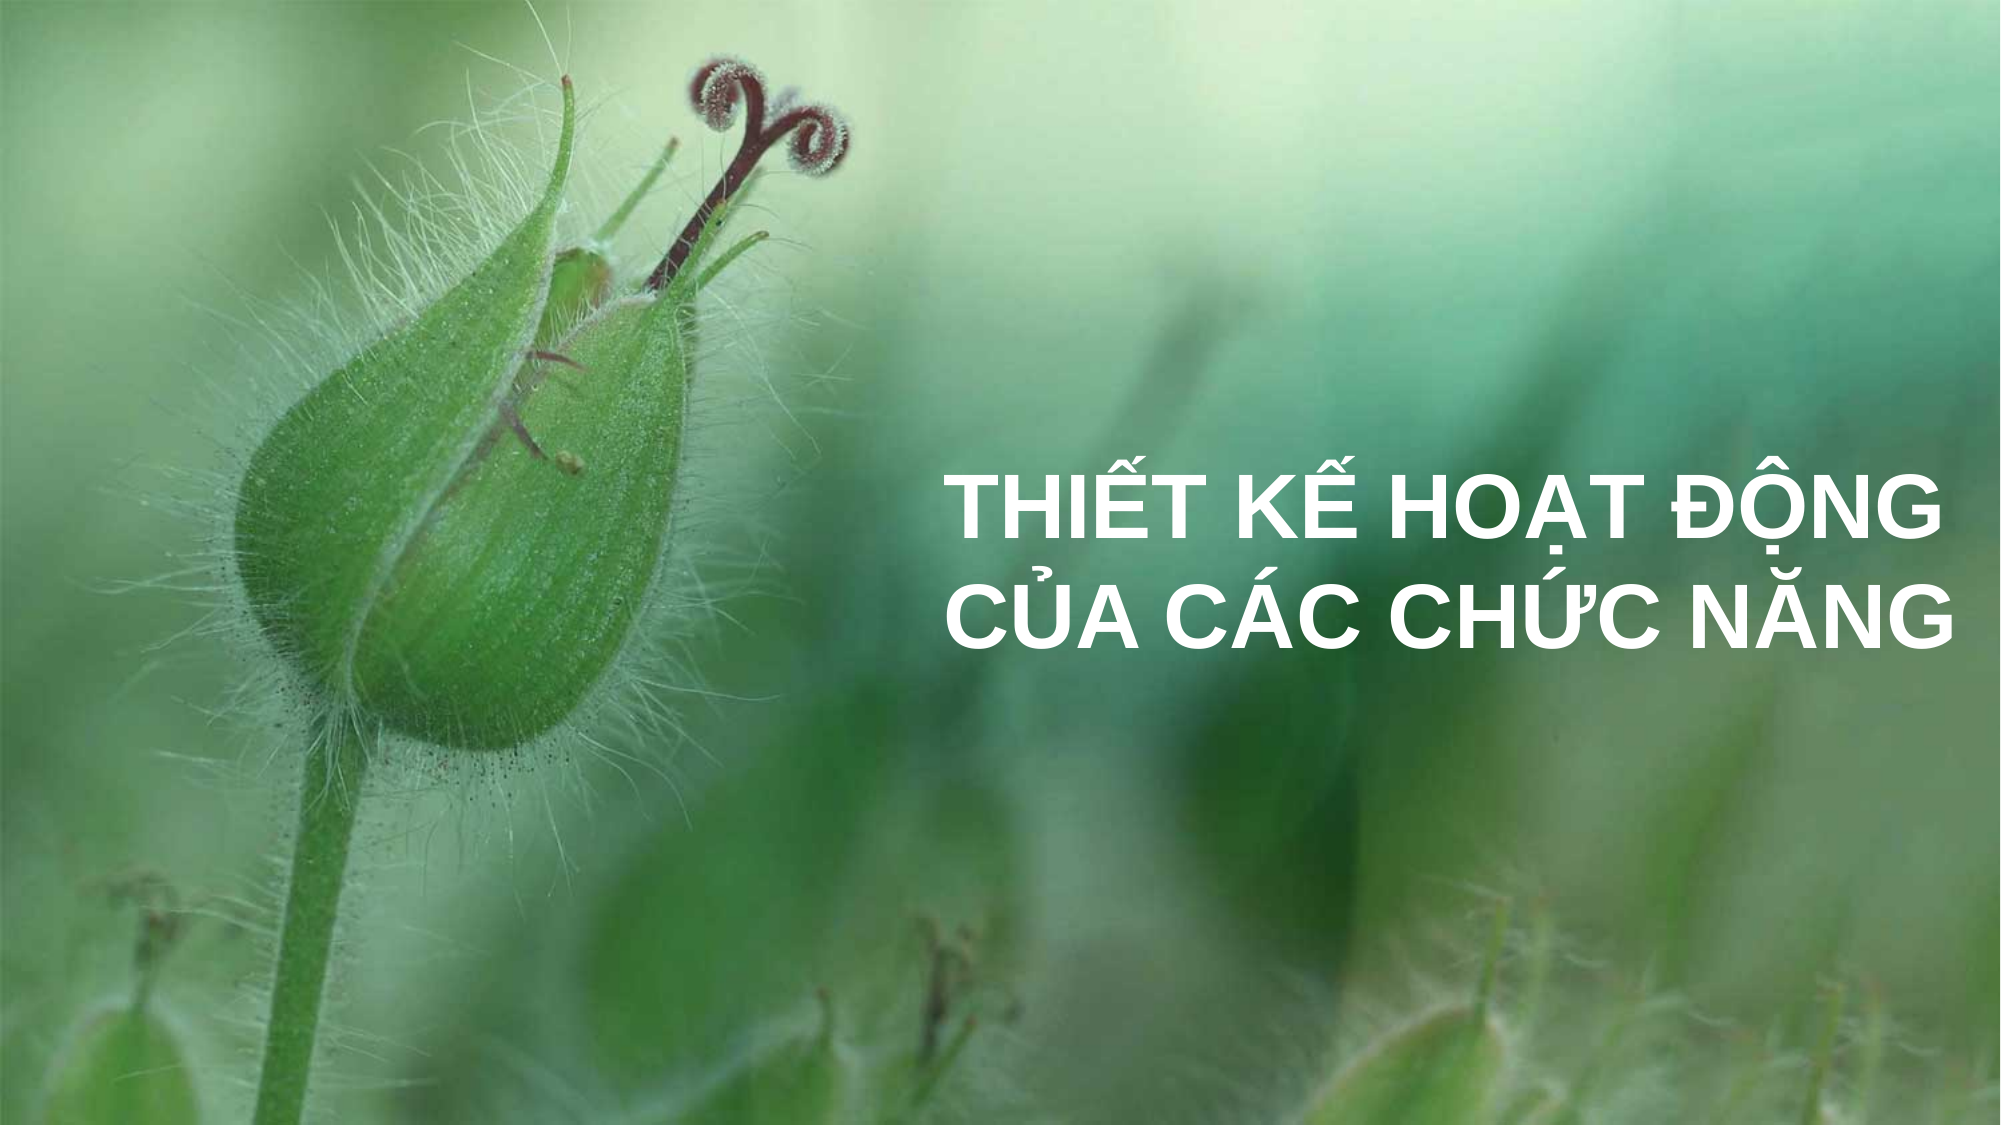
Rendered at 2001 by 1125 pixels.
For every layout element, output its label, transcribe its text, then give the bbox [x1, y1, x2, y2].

picture [0, 0, 2001, 1125]
text_box THIẾT KẾ HOẠT ĐỘNG CỦA CÁC CHỨC NĂNG [928, 439, 2000, 675]
